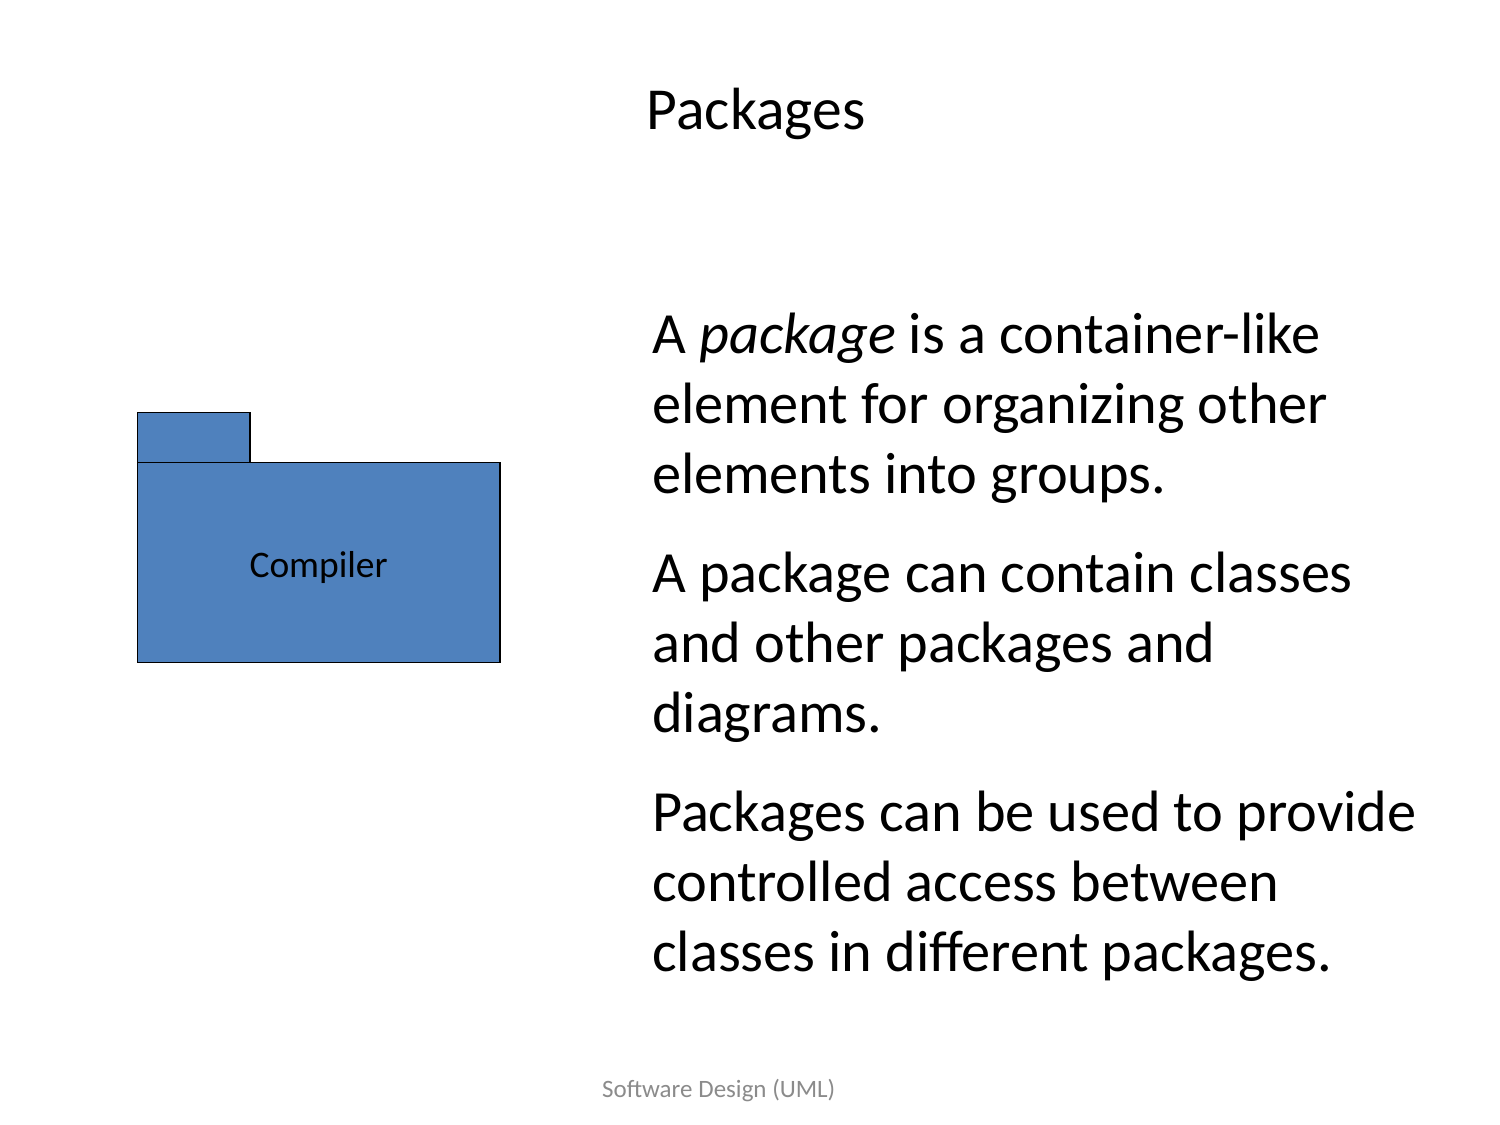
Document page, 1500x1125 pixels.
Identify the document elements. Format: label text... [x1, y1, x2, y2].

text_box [137, 412, 501, 663]
footer Software Design (UML) [387, 1050, 1050, 1125]
title Packages [112, 62, 1400, 150]
text_box A package is a container-like element for organizing other elements into groups. A package can contain classes and other packages and diagrams. Packages can be used to provide controlled access between classes in different packages. [637, 287, 1438, 991]
